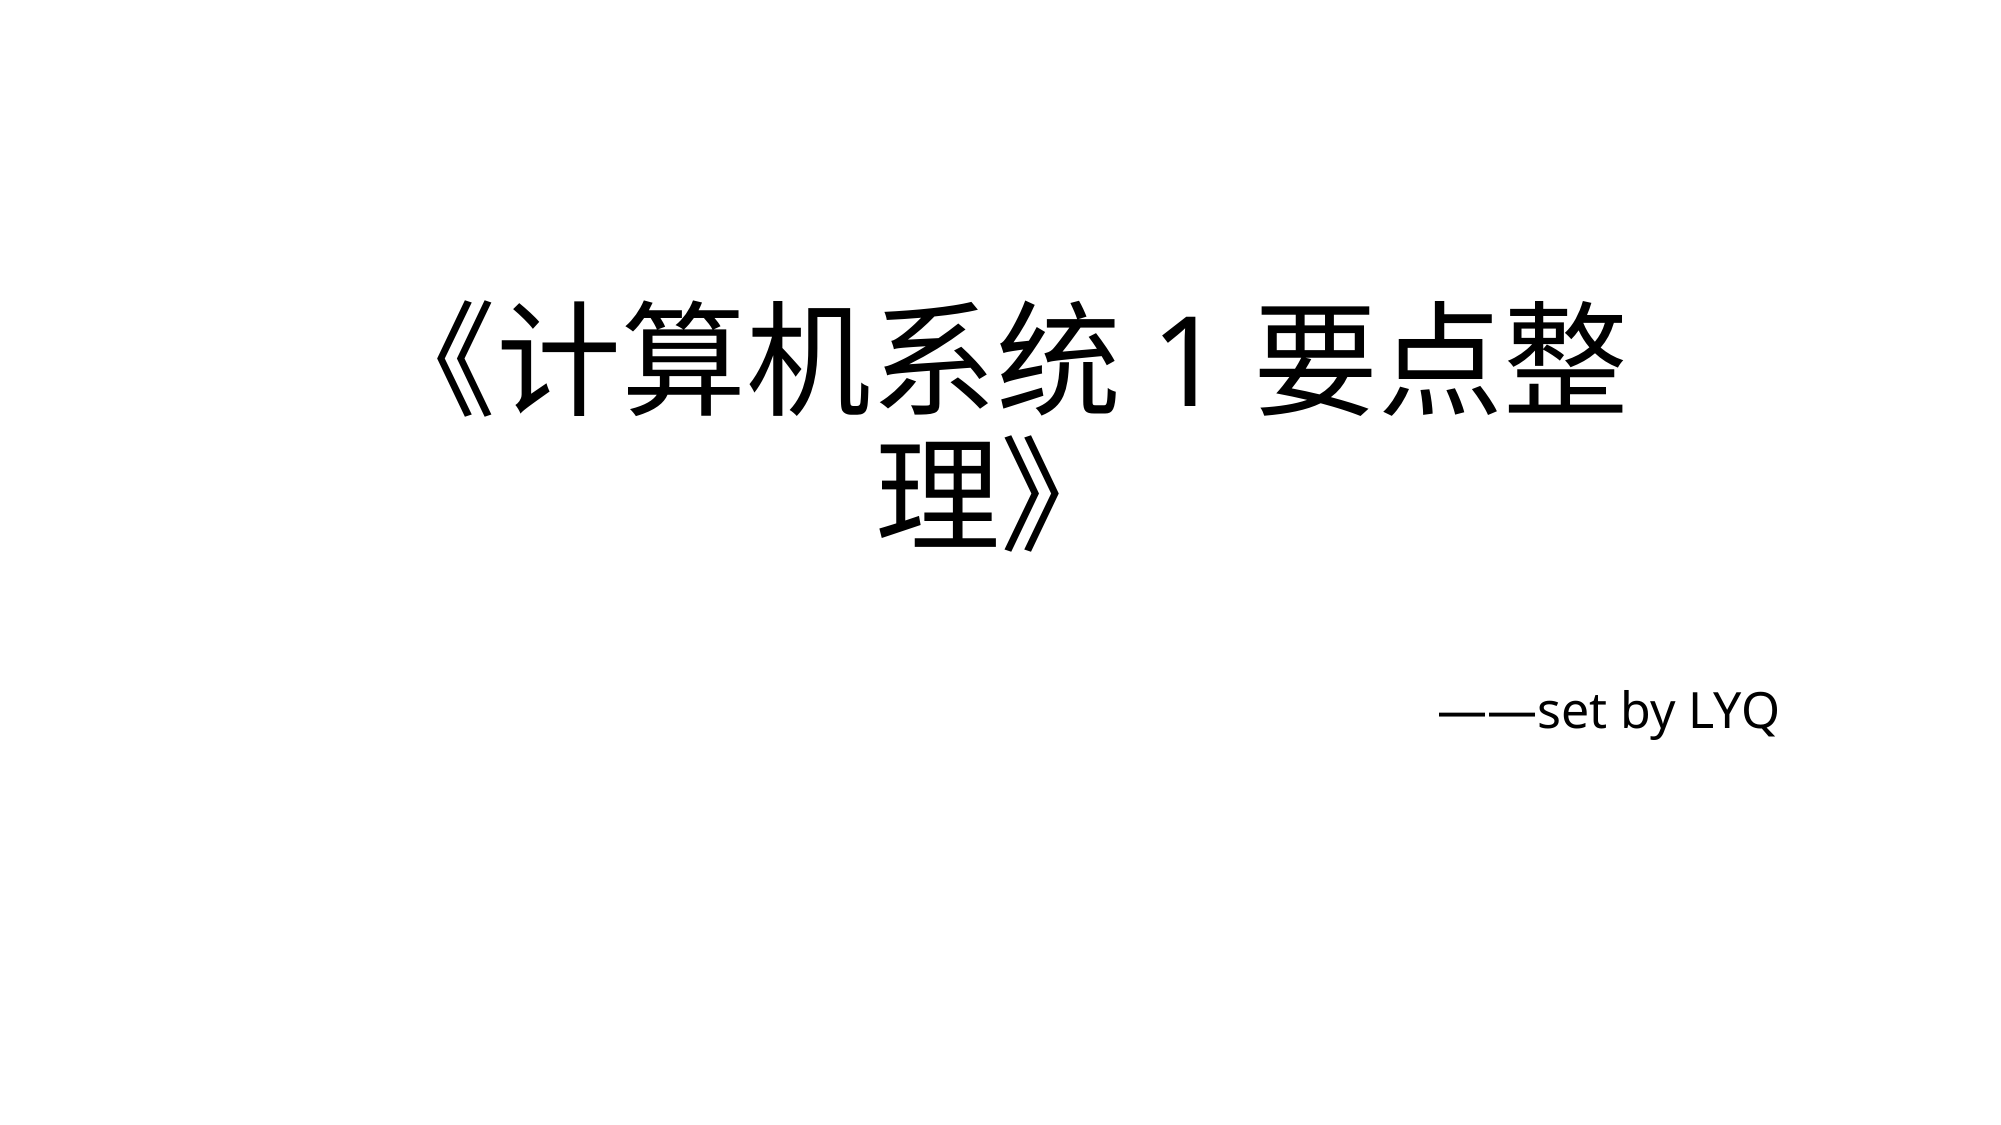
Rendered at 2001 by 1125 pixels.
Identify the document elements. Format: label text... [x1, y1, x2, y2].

title 《计算机系统1要点整理》 [249, 184, 1750, 576]
subtitle ——set by LYQ [1217, 678, 2000, 820]
